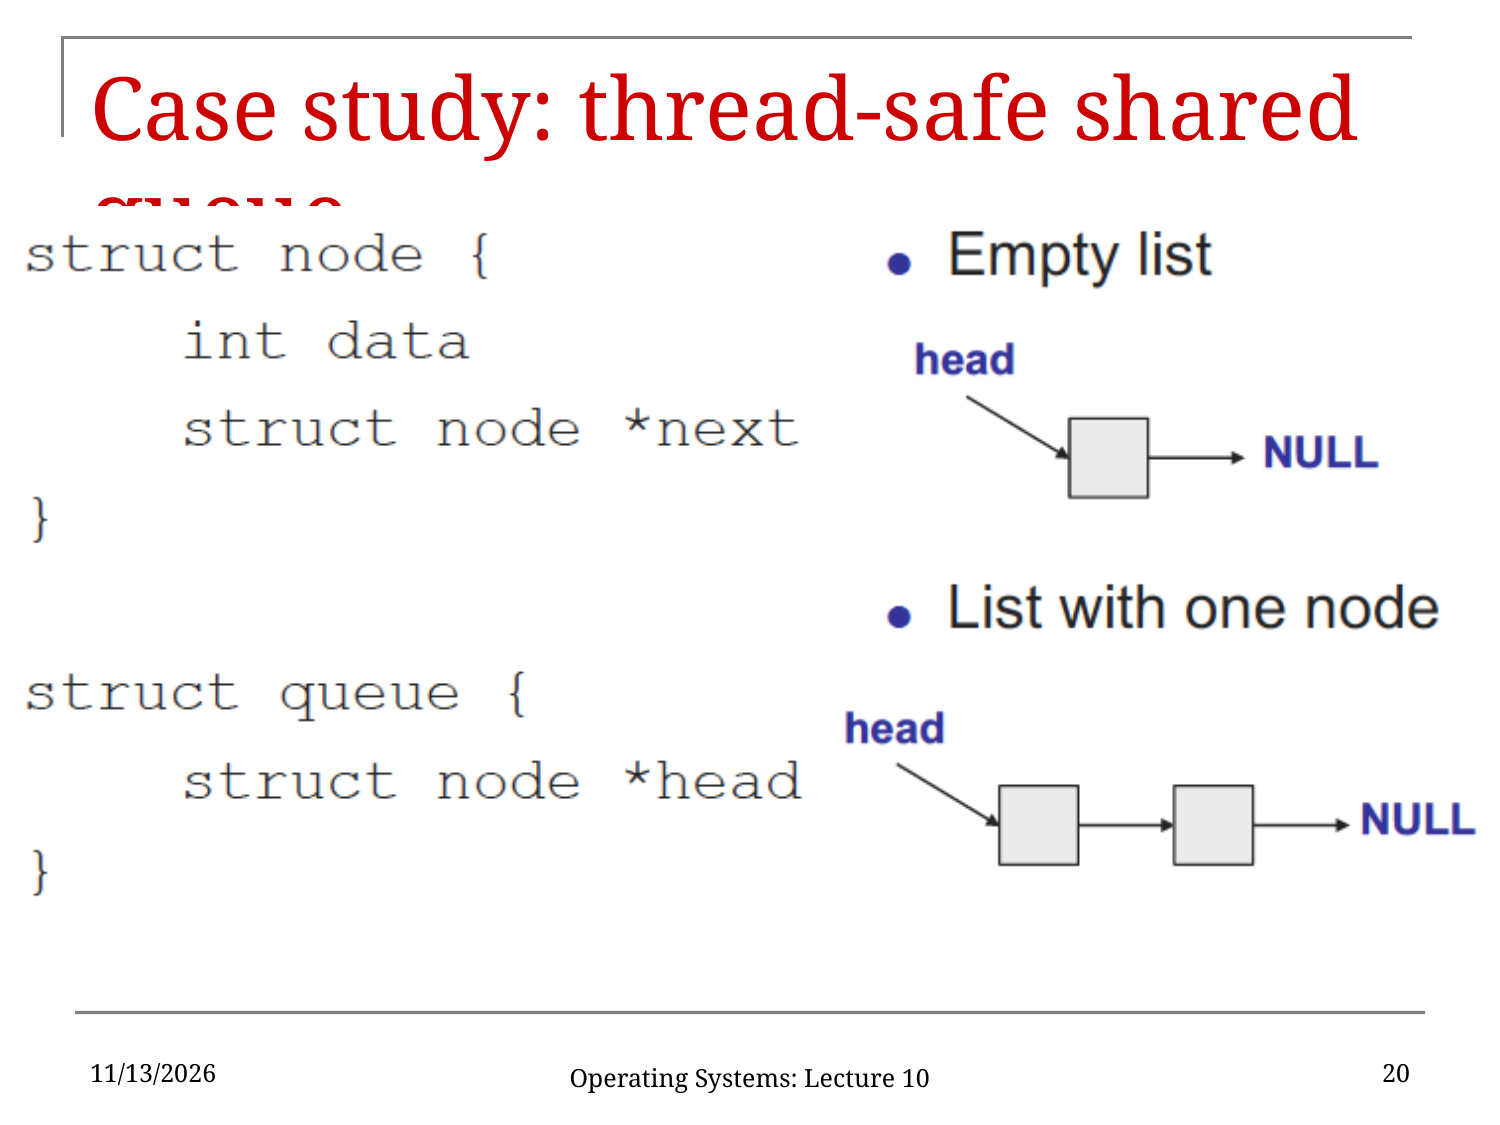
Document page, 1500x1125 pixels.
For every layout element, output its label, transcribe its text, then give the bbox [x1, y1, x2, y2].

picture [0, 205, 1500, 916]
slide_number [74, 1023, 426, 1100]
slide_number 20 [1074, 1023, 1426, 1100]
footer Operating Systems: Lecture 10 [512, 1024, 988, 1101]
title Case study: thread-safe shared queue [75, 45, 1425, 163]
